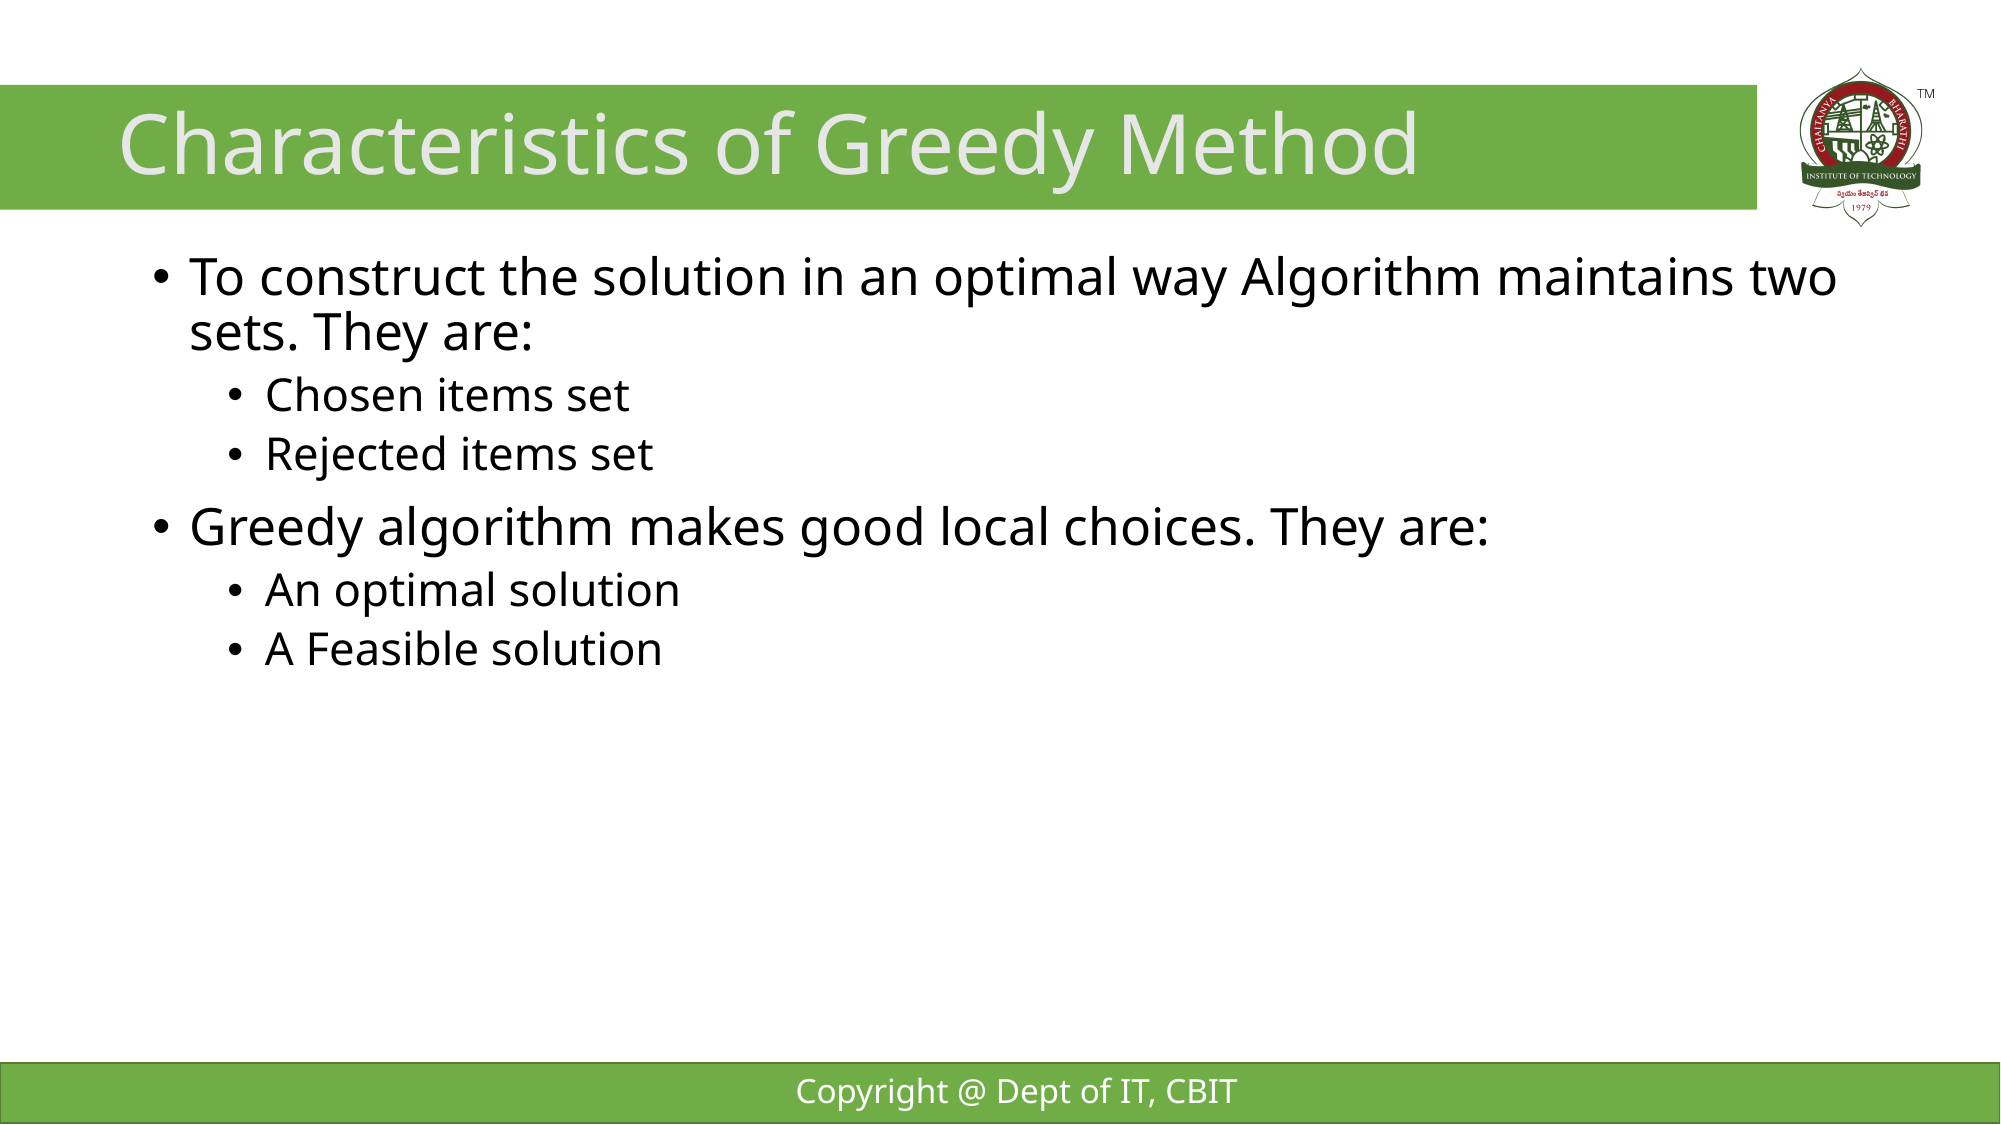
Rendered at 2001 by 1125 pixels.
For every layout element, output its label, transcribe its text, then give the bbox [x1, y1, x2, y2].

picture [1798, 67, 1937, 227]
list To construct the solution in an optimal way Algorithm maintains two sets. They are: Chosen items set Rejected items set Greedy algorithm makes good local choices. They are: An optimal solution A Feasible solution [137, 243, 1903, 1047]
title Characteristics of Greedy Method [0, 84, 1758, 210]
footer Copyright @ Dept of IT, CBIT [679, 1062, 1355, 1123]
